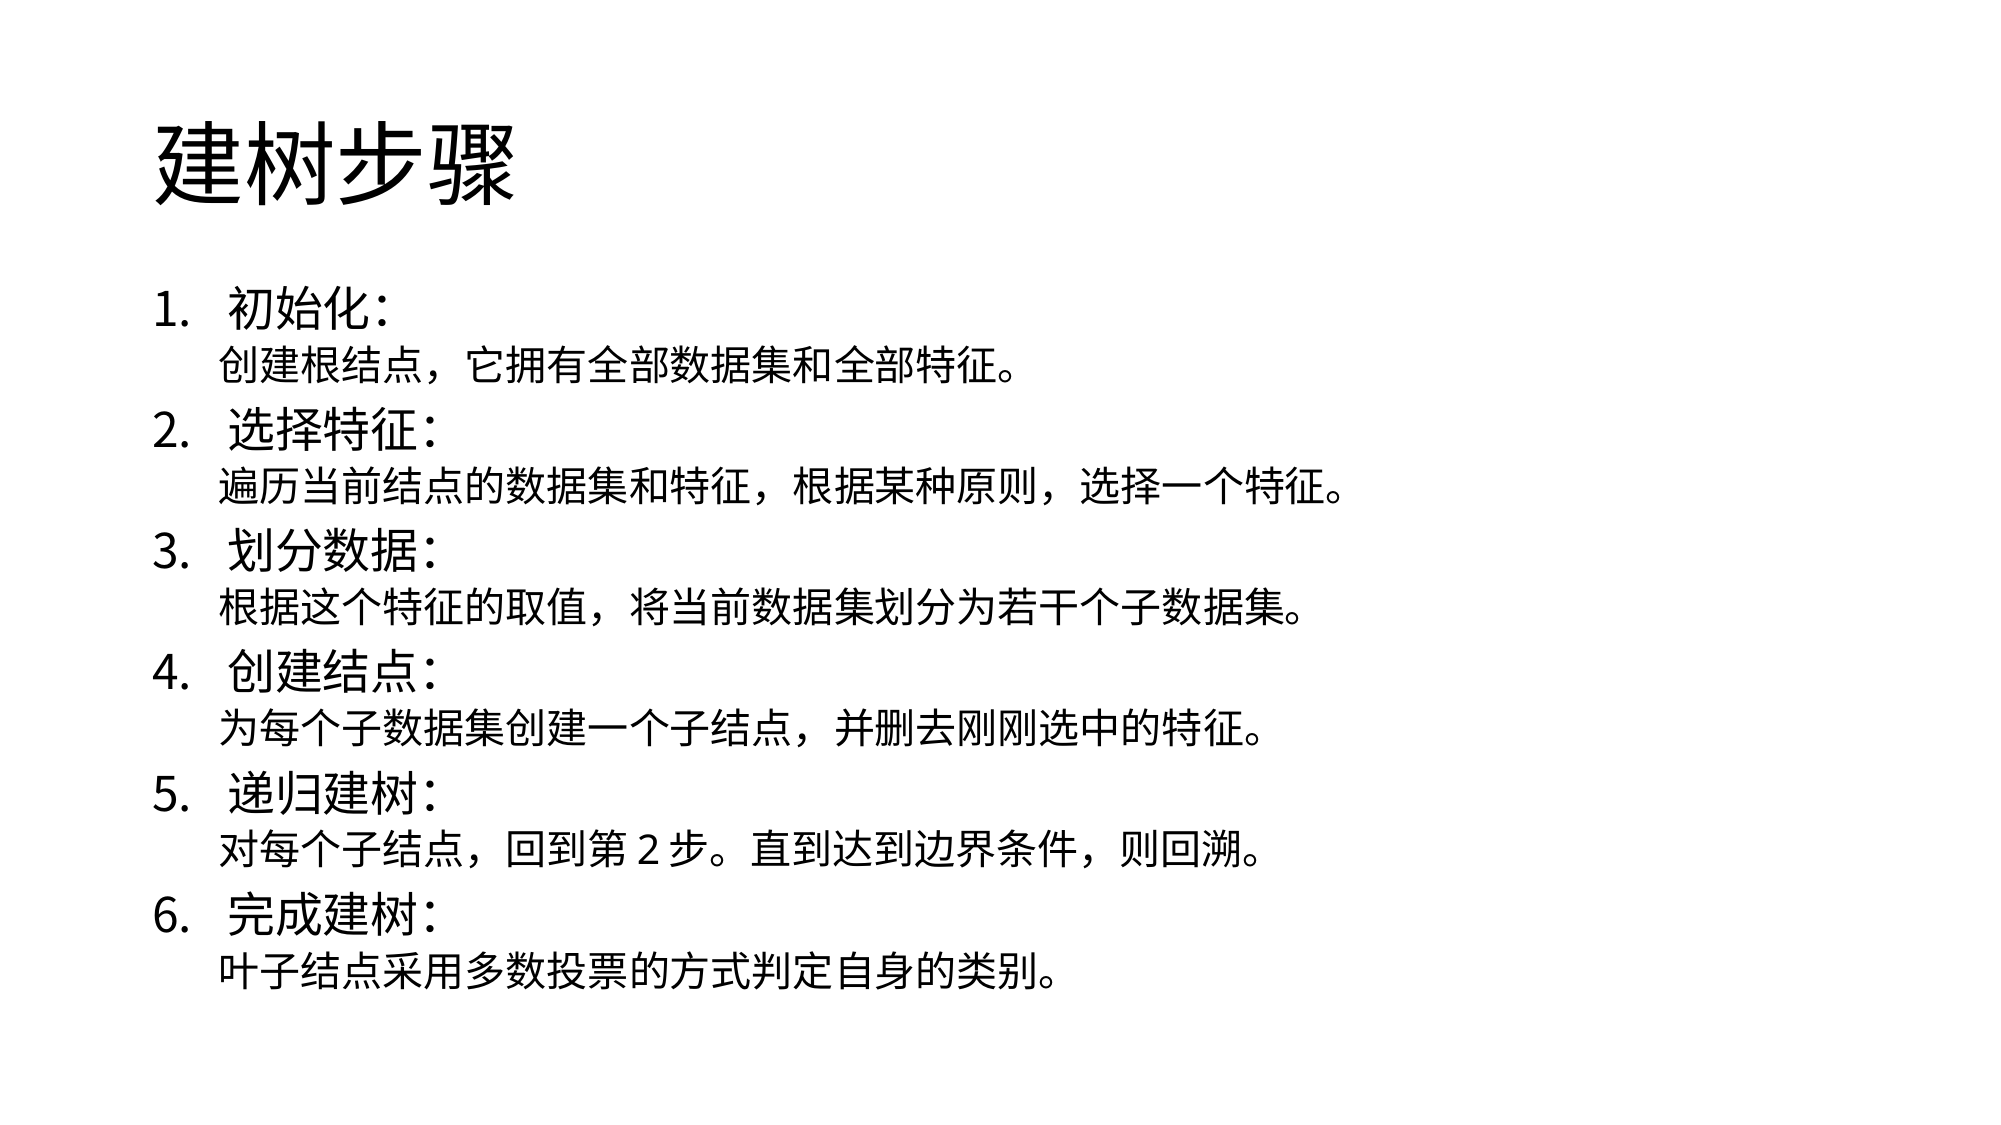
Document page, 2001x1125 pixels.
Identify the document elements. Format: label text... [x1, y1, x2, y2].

title 建树步骤 [137, 59, 1863, 277]
list 初始化： 创建根结点，它拥有全部数据集和全部特征。 选择特征： 遍历当前结点的数据集和特征，根据某种原则，选择一个特征。 划分数据： 根据这个特征的取值，将当前数据集划分为若干个子数据集。 创建结点： 为每个子数据集创建一个子结点，并删去刚刚选中的特征。 递归建树： 对每个子结点，回到第2步。直到达到边界条件，则回溯。 完成建树： 叶子结点采用多数投票的方式判定自身的类别。 [137, 277, 1863, 1010]
